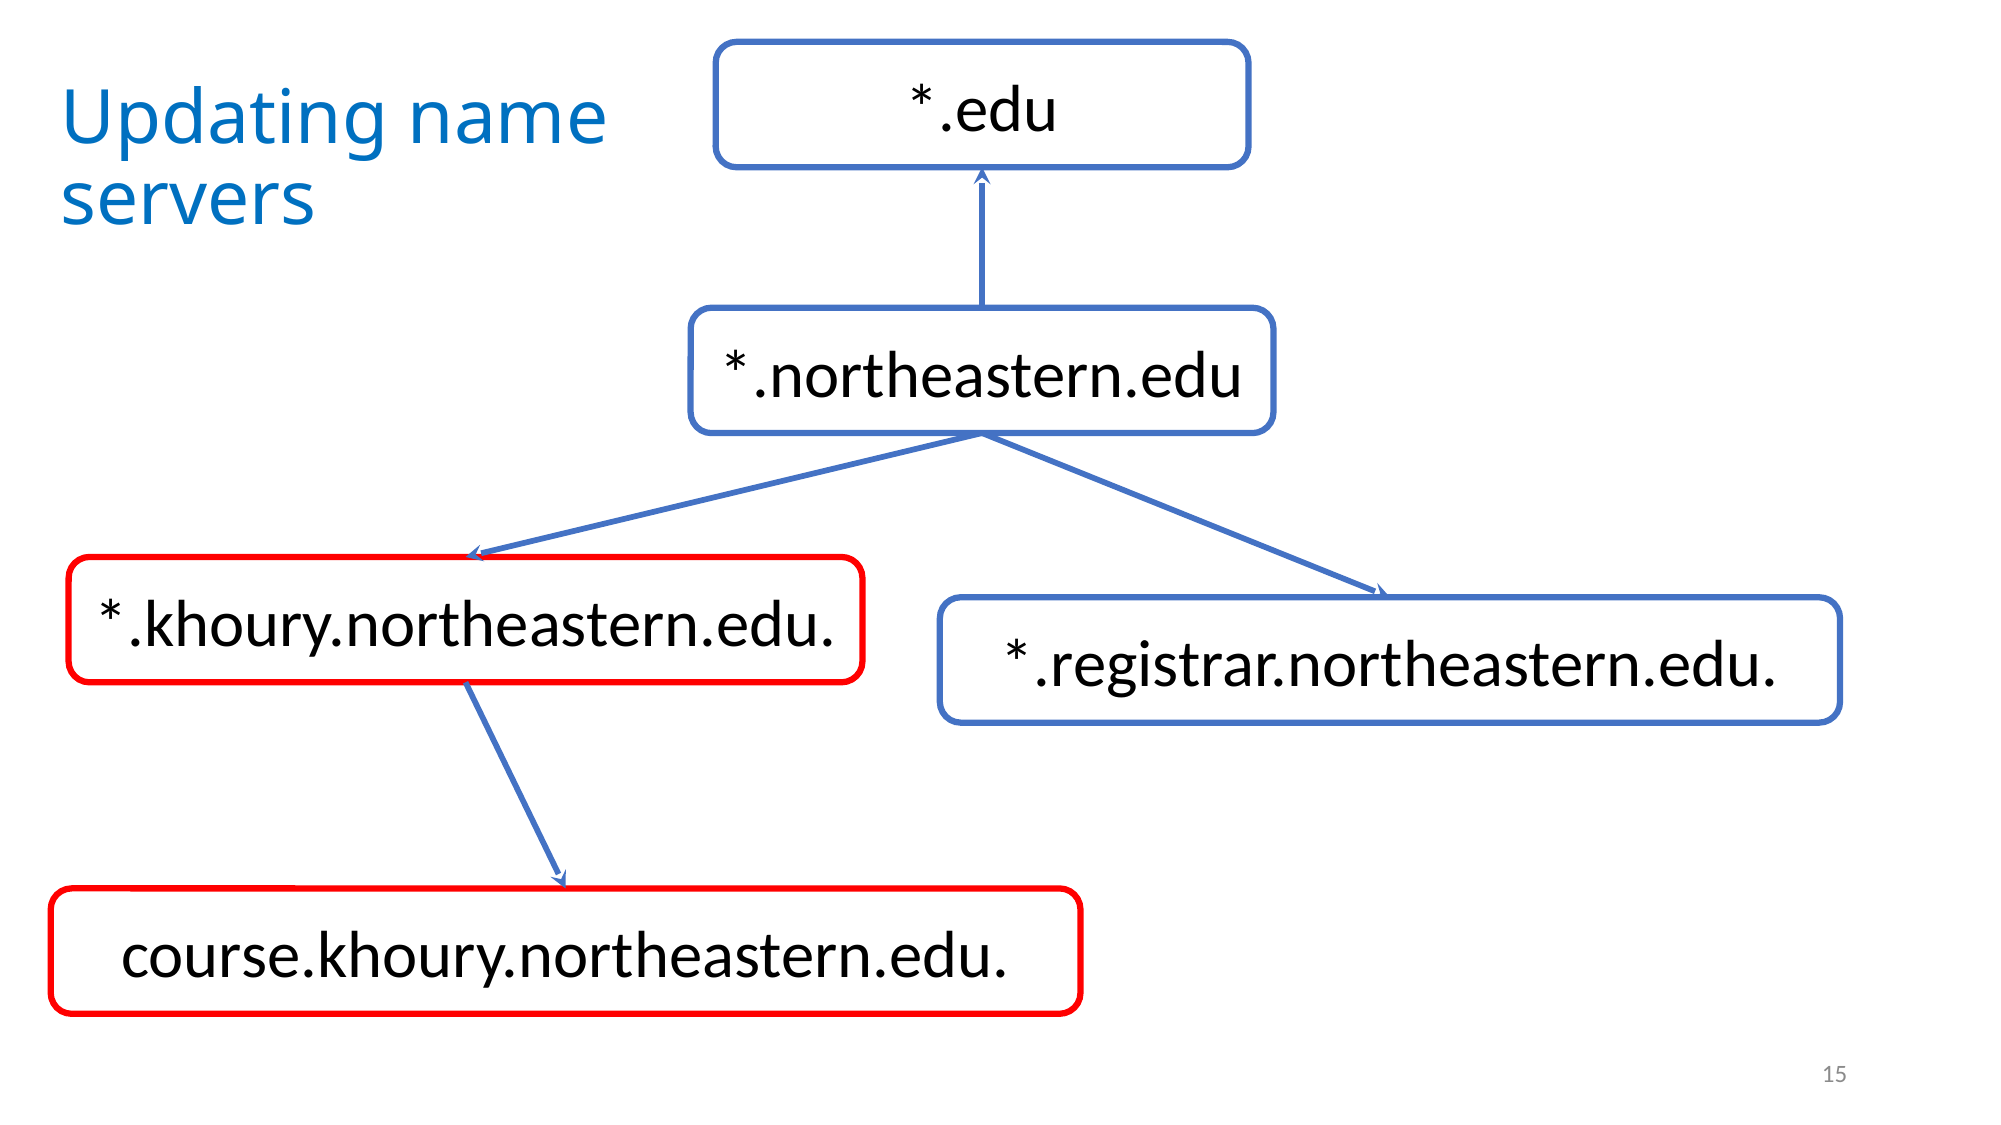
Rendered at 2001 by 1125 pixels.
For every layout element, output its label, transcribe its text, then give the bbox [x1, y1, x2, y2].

text_box *.khoury.northeastern.edu. [67, 555, 864, 684]
slide_number 15 [1412, 1042, 1863, 1103]
text_box *.northeastern.edu [689, 306, 1275, 433]
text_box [465, 682, 566, 889]
text_box course.khoury.northeastern.edu. [49, 887, 1082, 1015]
text_box *.registrar.northeastern.edu. [938, 596, 1842, 724]
text_box *.edu [714, 40, 1250, 169]
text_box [465, 433, 981, 557]
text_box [981, 433, 1390, 598]
title Updating name servers [45, 30, 640, 249]
